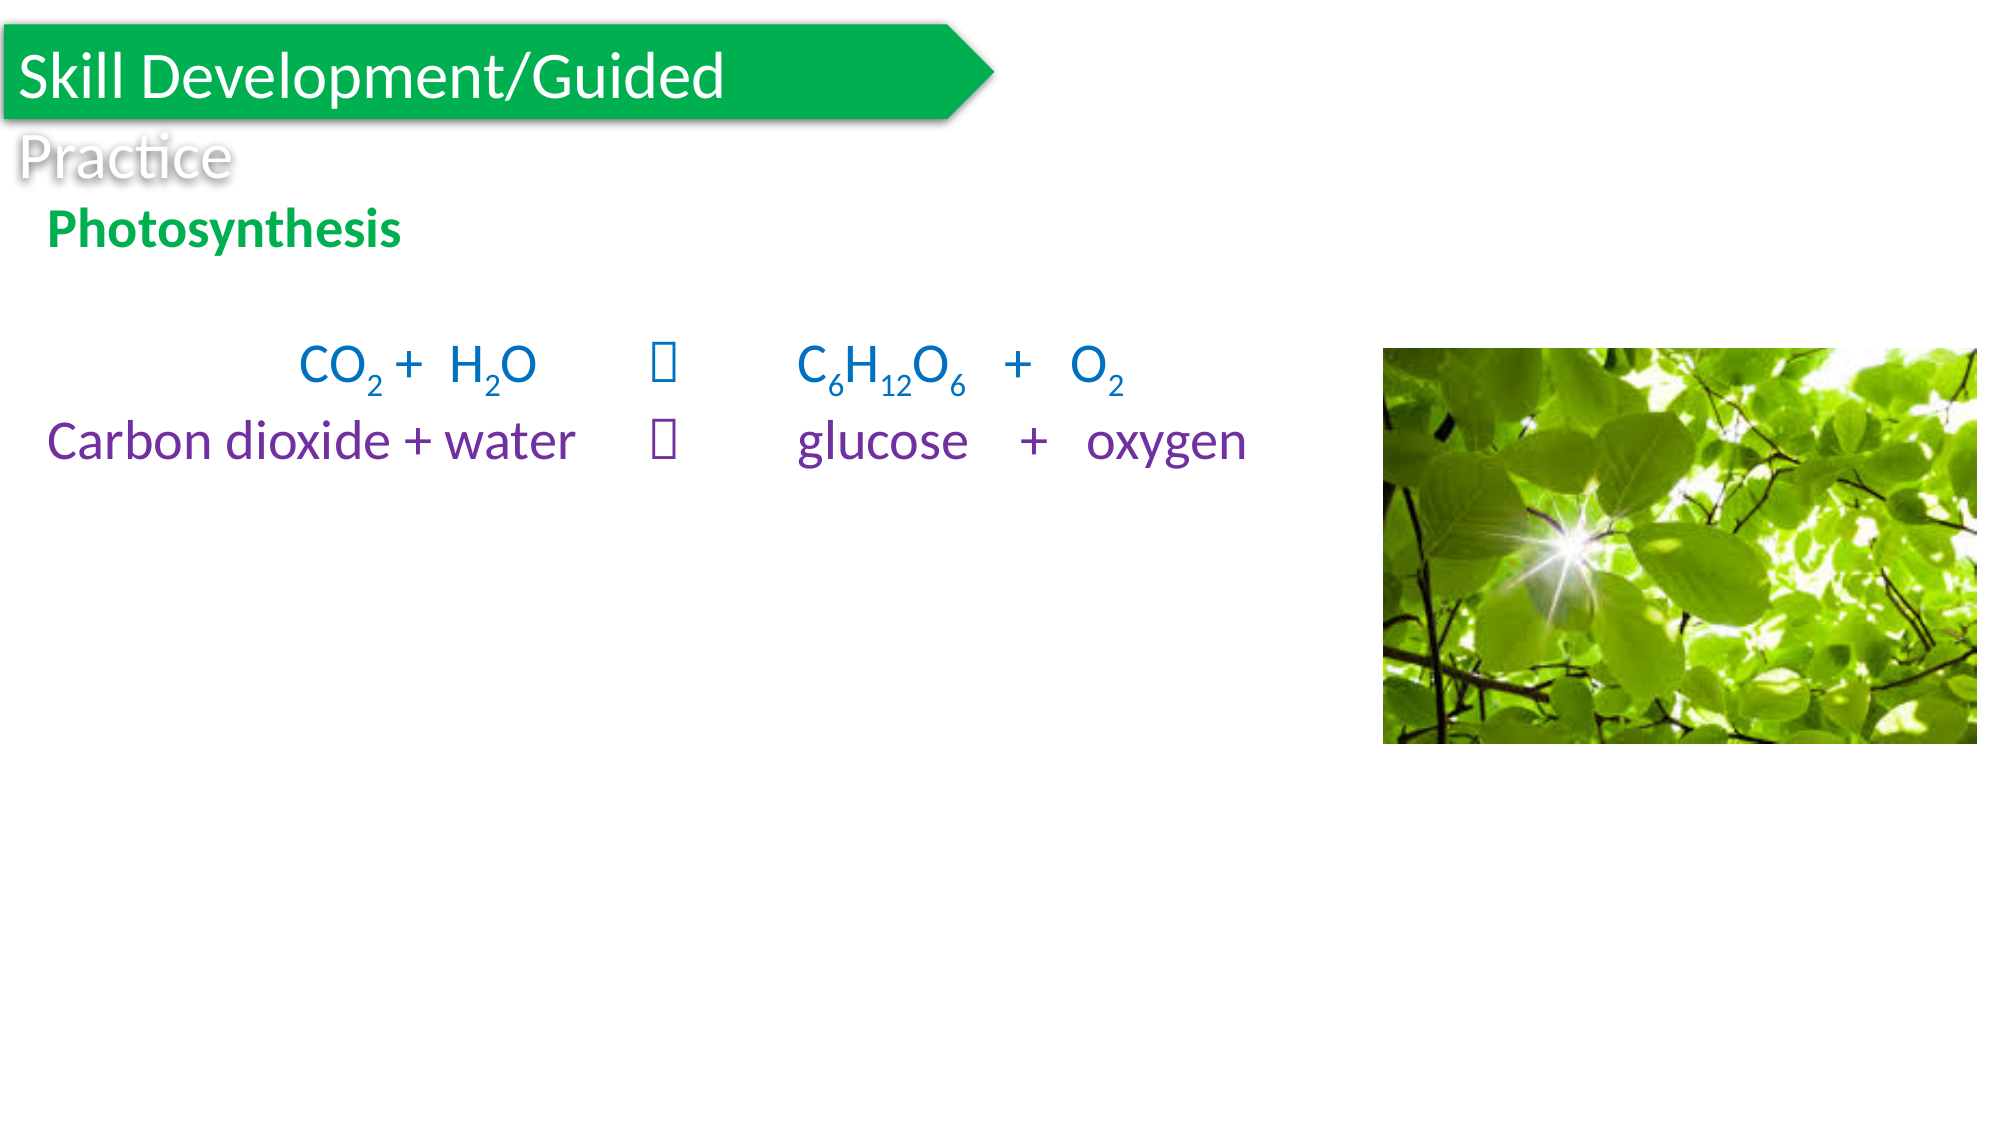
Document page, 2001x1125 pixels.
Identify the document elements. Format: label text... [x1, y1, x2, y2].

text_box Photosynthesis CO2 + H2O  C6H12O6 + O2 Carbon dioxide + water  glucose + oxygen [33, 184, 1422, 479]
text_box Skill Development/Guided Practice [3, 24, 995, 119]
picture [1383, 348, 1977, 744]
